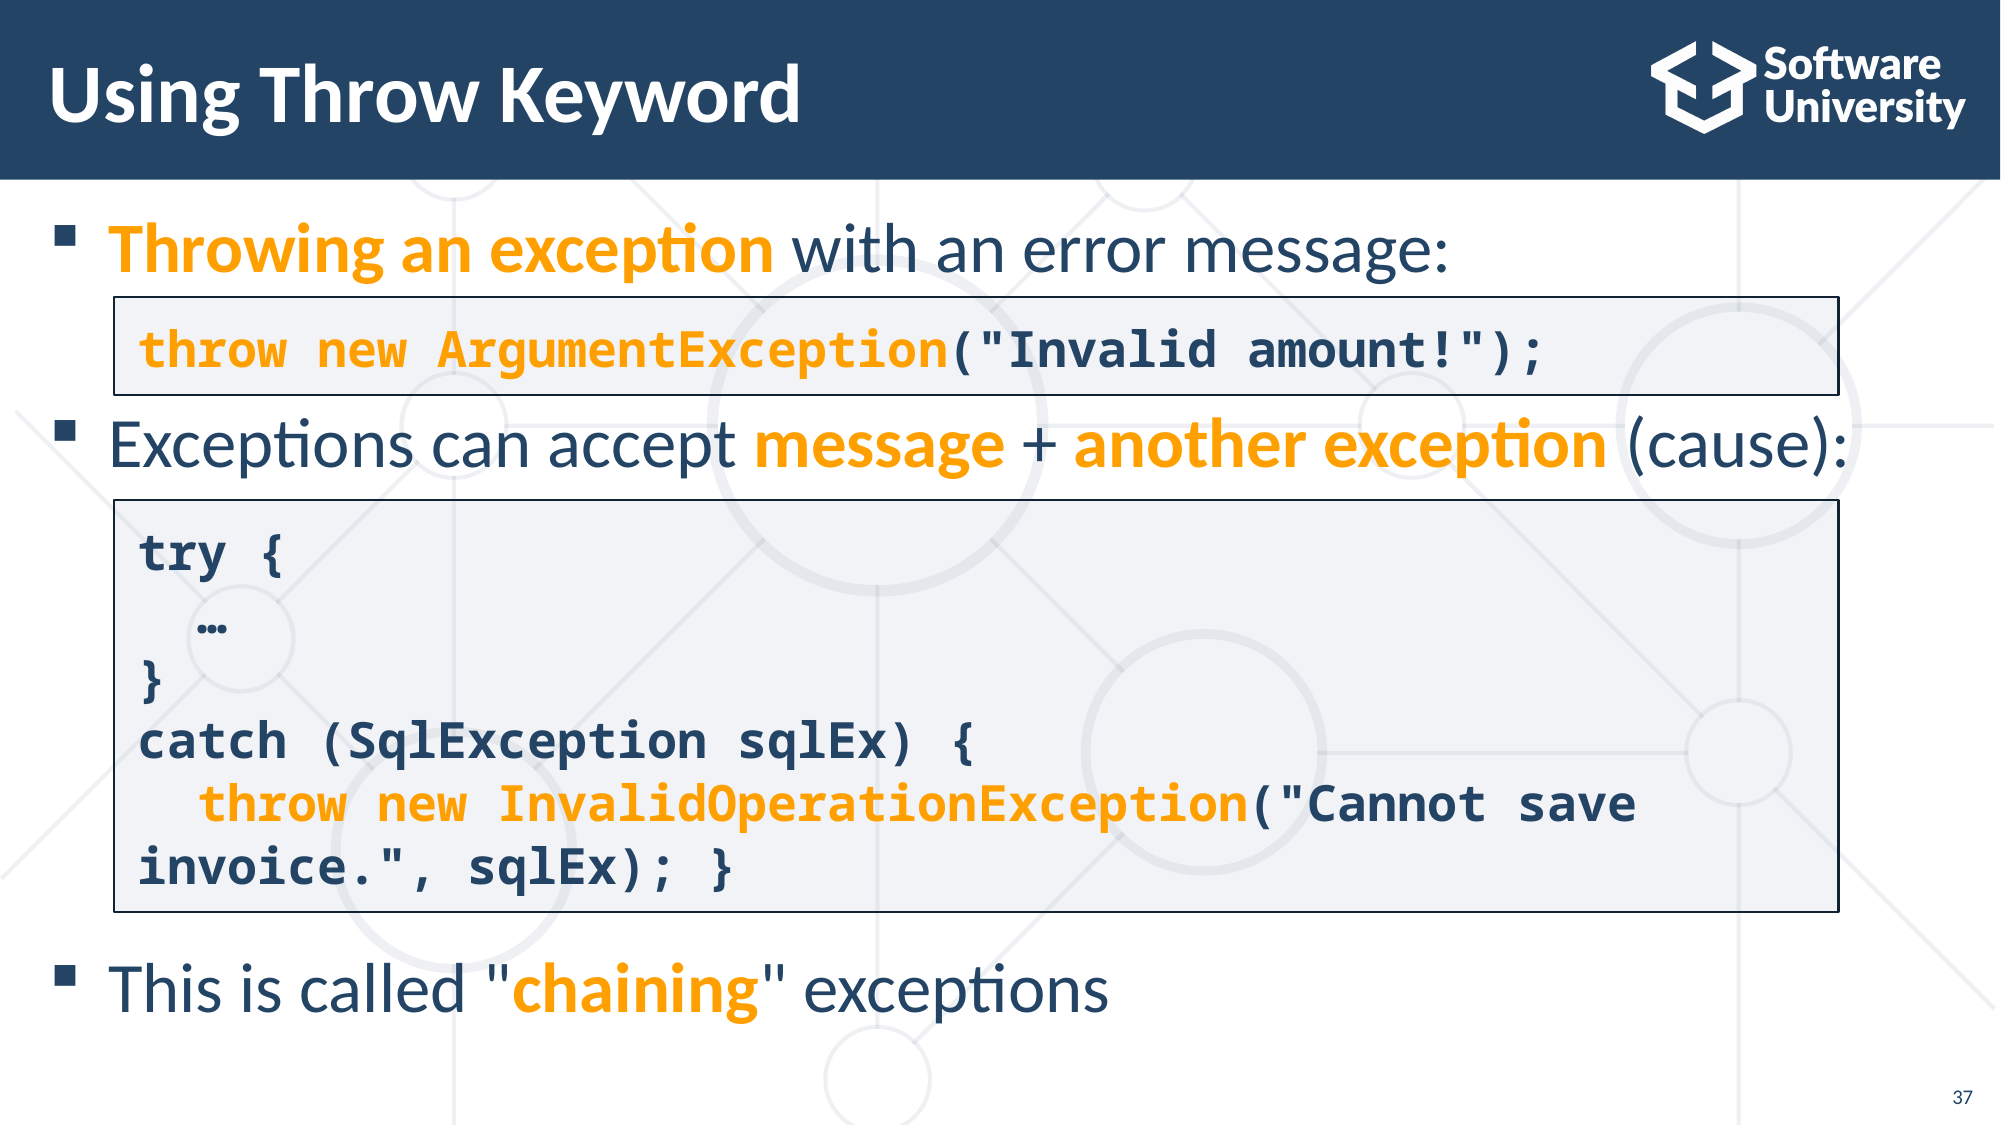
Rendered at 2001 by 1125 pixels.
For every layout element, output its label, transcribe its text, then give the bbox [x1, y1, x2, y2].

list Throwing an exception with an error message: Exceptions can accept message + another exception (cause): This is called "chaining" exceptions [31, 196, 1970, 1104]
text_box throw new ArgumentException("Invalid amount!"); [114, 296, 1839, 396]
title Using Throw Keyword [31, 16, 1625, 162]
slide_number 37 [1927, 1067, 1989, 1117]
text_box try { … } catch (SqlException sqlEx) { throw new InvalidOperationException("Cannot save invoice.", sqlEx); } [114, 499, 1839, 913]
picture [1651, 41, 1966, 134]
